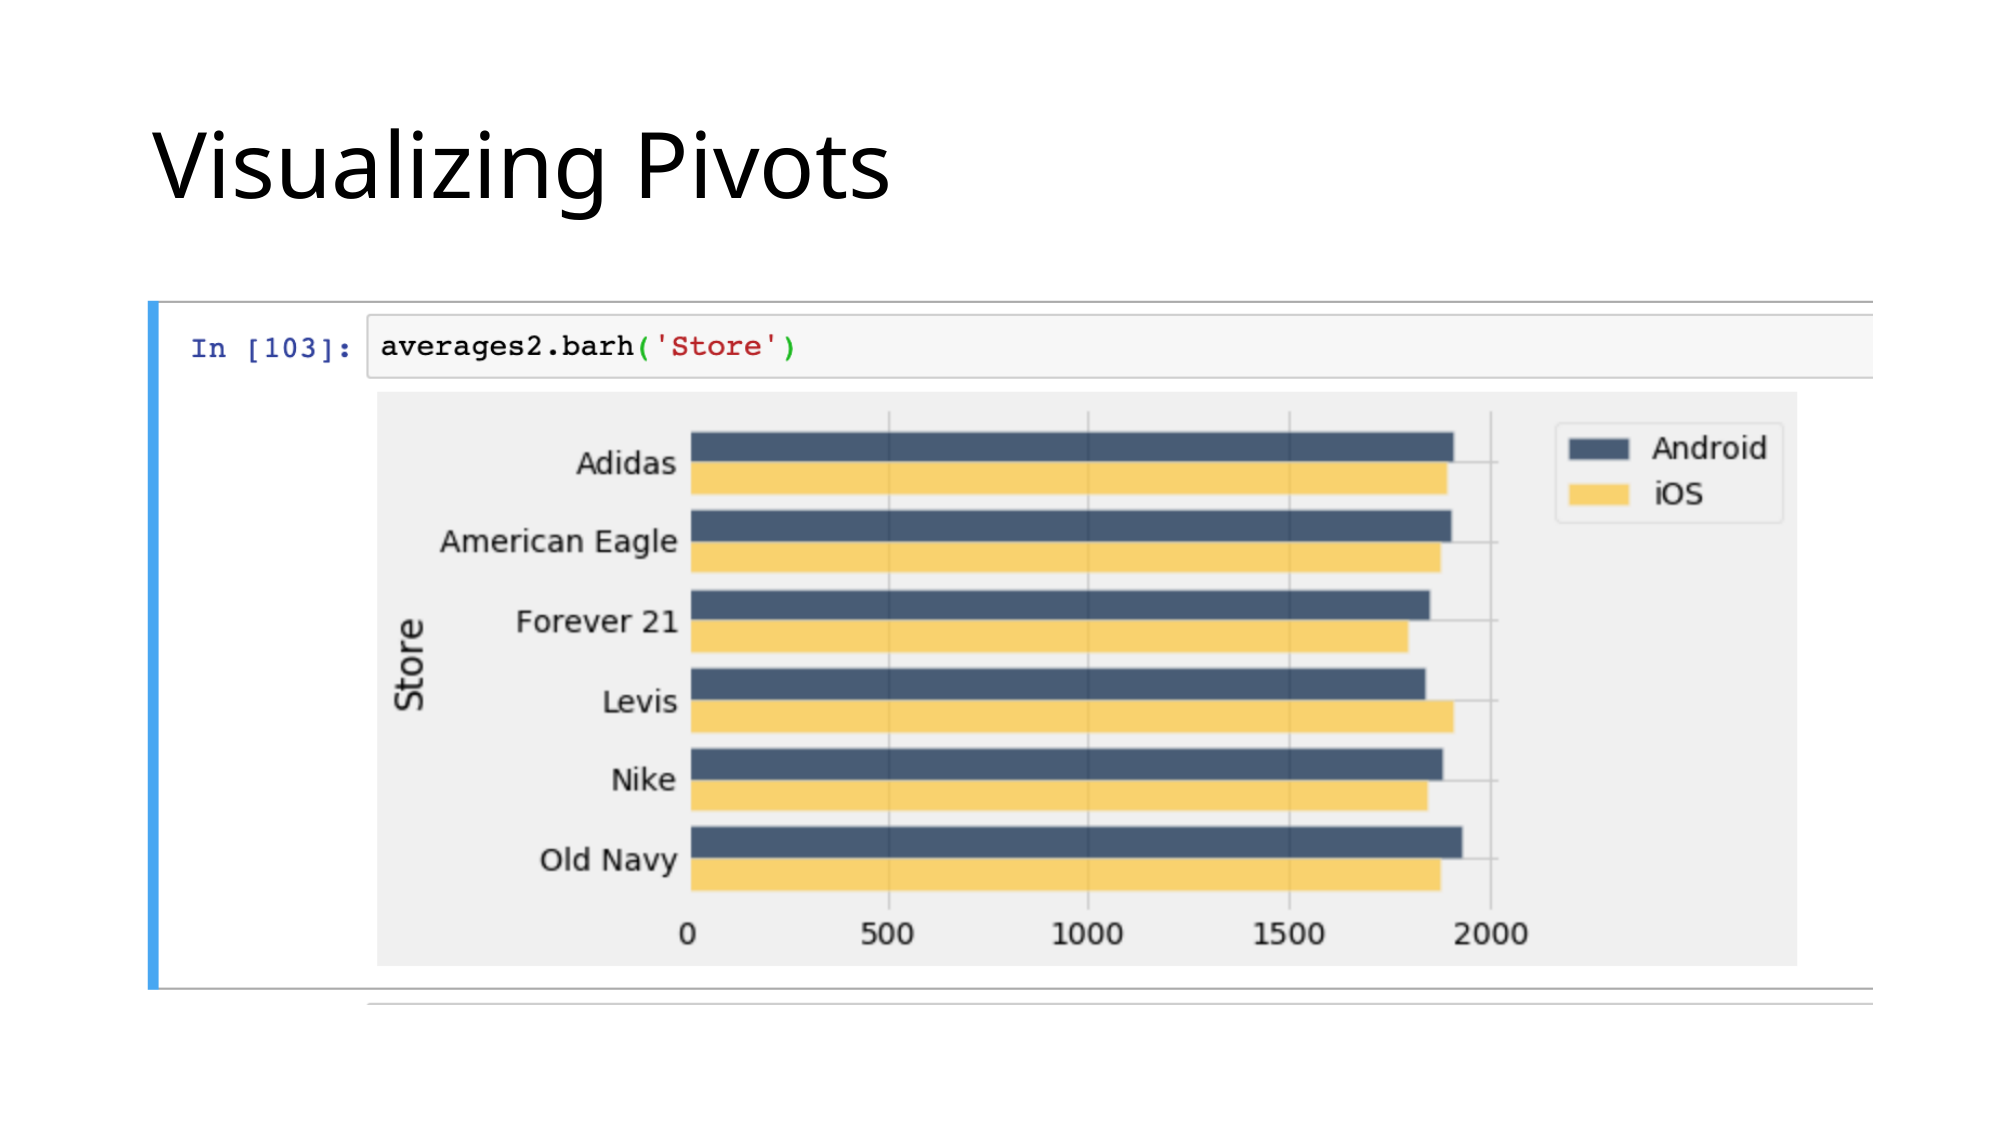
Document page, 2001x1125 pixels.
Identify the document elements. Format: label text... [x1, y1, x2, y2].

title Visualizing Pivots [137, 59, 1863, 277]
picture [137, 277, 1873, 1005]
